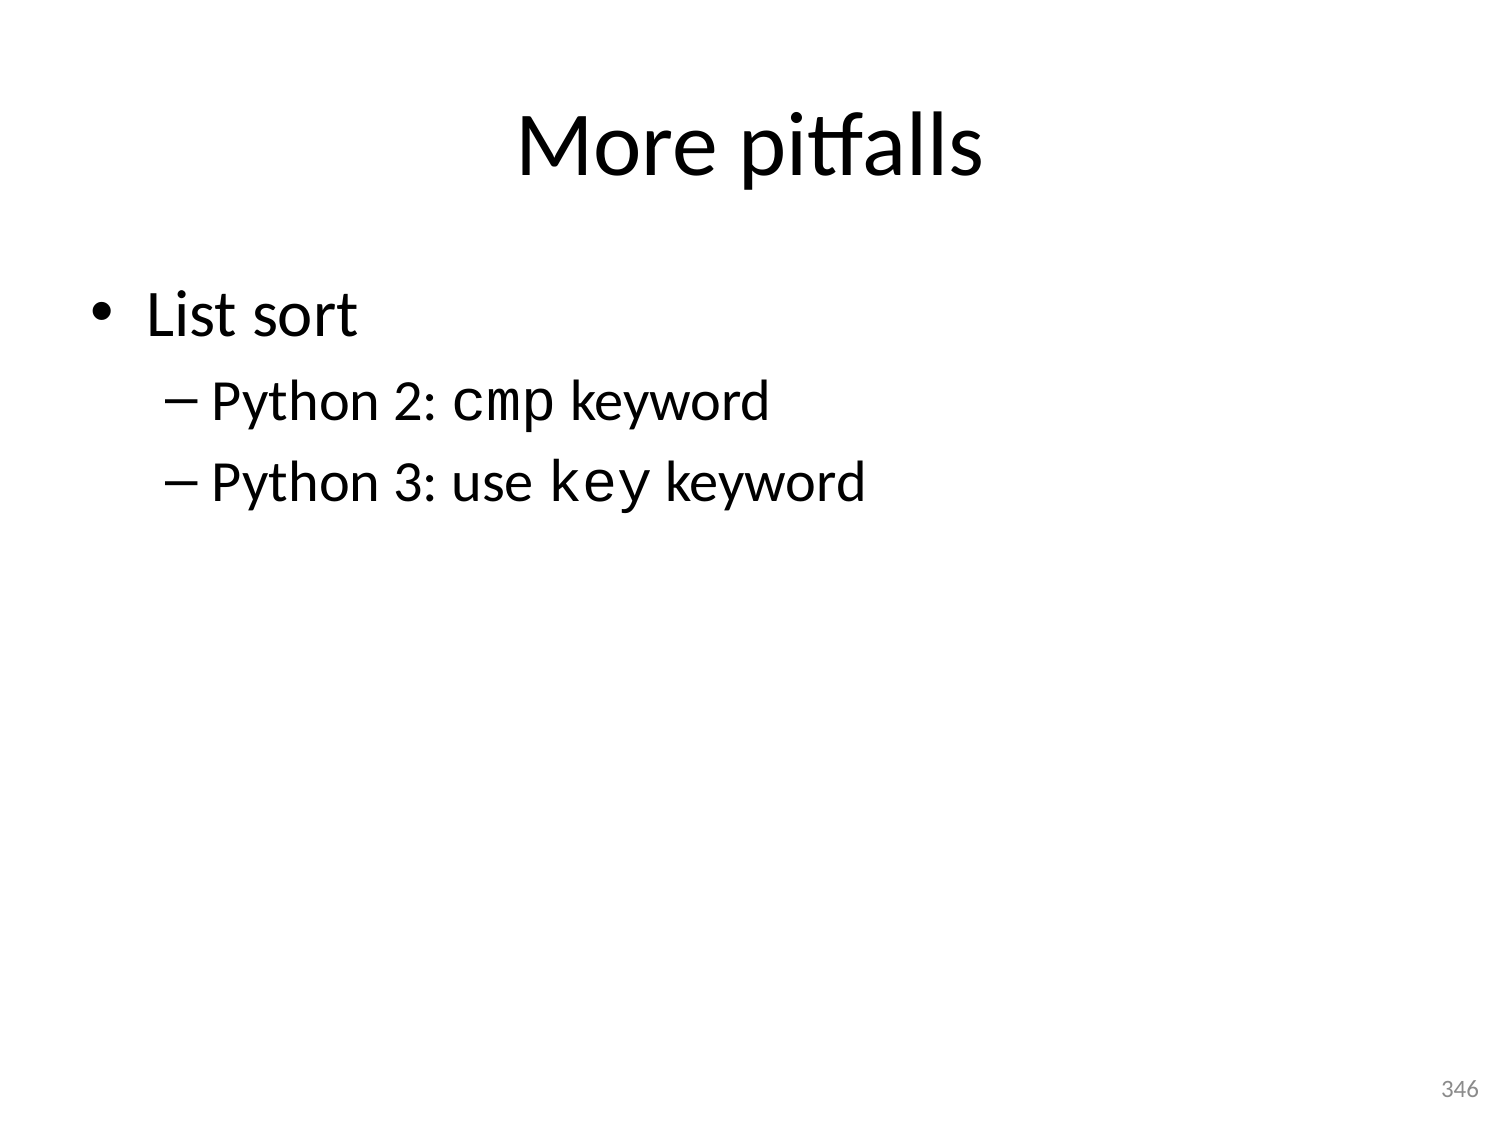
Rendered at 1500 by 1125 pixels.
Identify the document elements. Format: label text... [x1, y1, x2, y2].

slide_number 346 [1144, 1057, 1495, 1118]
title More pitfalls [75, 45, 1425, 233]
list List sort Python 2: cmp keyword Python 3: use key keyword [75, 262, 1425, 1005]
